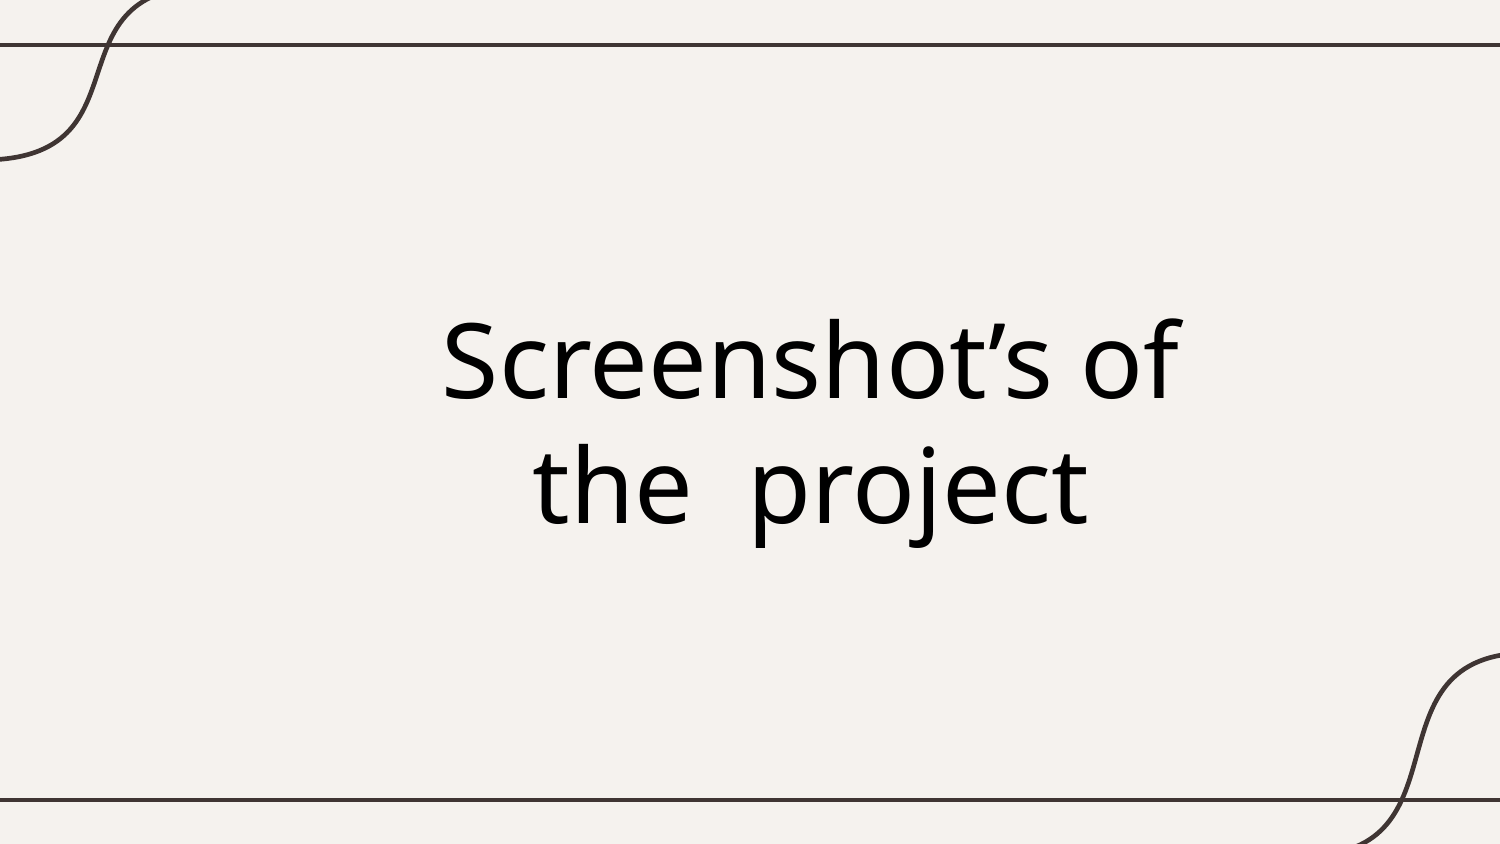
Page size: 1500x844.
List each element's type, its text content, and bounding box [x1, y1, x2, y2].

title Screenshot’s of the project [345, 279, 1277, 602]
